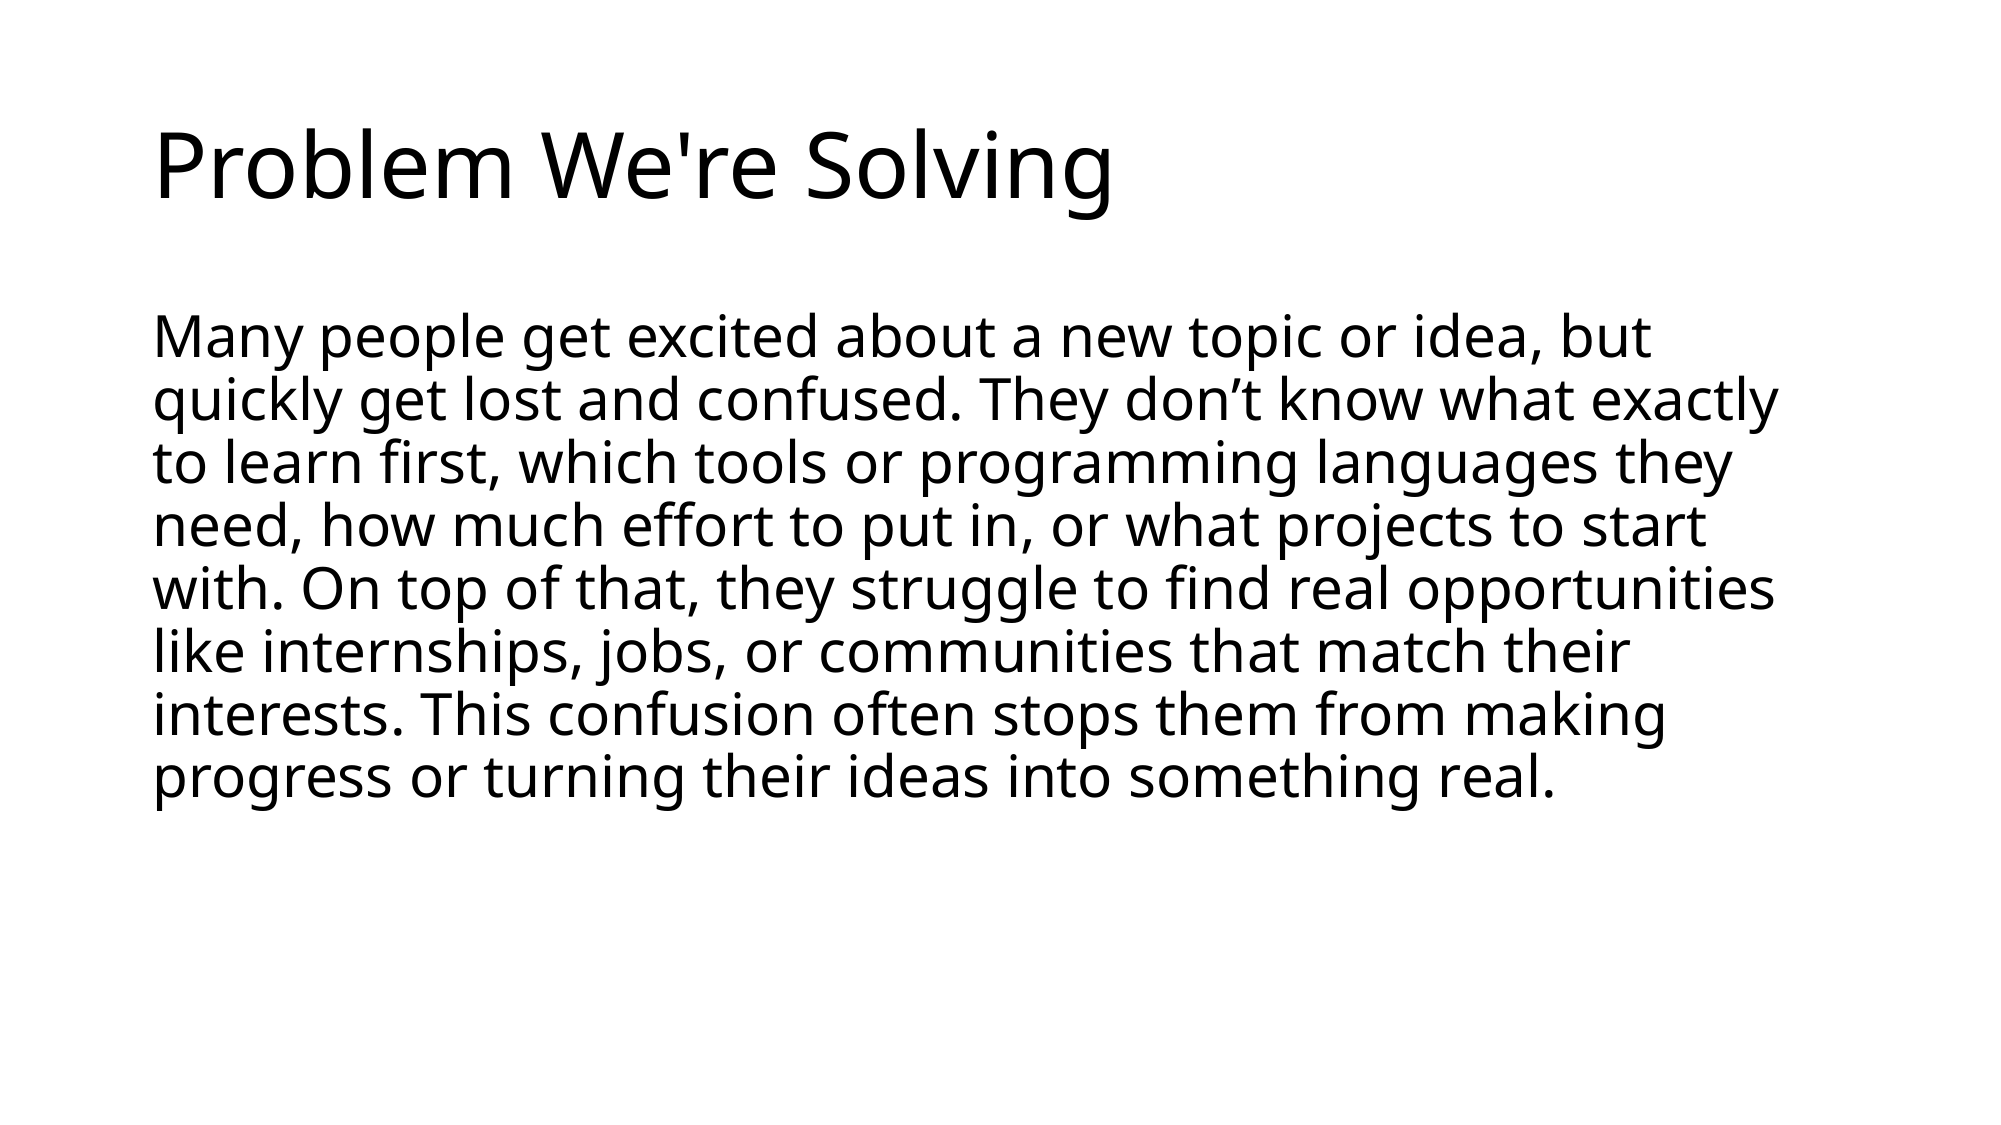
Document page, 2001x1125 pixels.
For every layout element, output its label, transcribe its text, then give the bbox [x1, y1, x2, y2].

list Many people get excited about a new topic or idea, but quickly get lost and confused. They don’t know what exactly to learn first, which tools or programming languages they need, how much effort to put in, or what projects to start with. On top of that, they struggle to find real opportunities like internships, jobs, or communities that match their interests. This confusion often stops them from making progress or turning their ideas into something real. [137, 299, 1863, 1014]
title Problem We're Solving [137, 59, 1863, 278]
